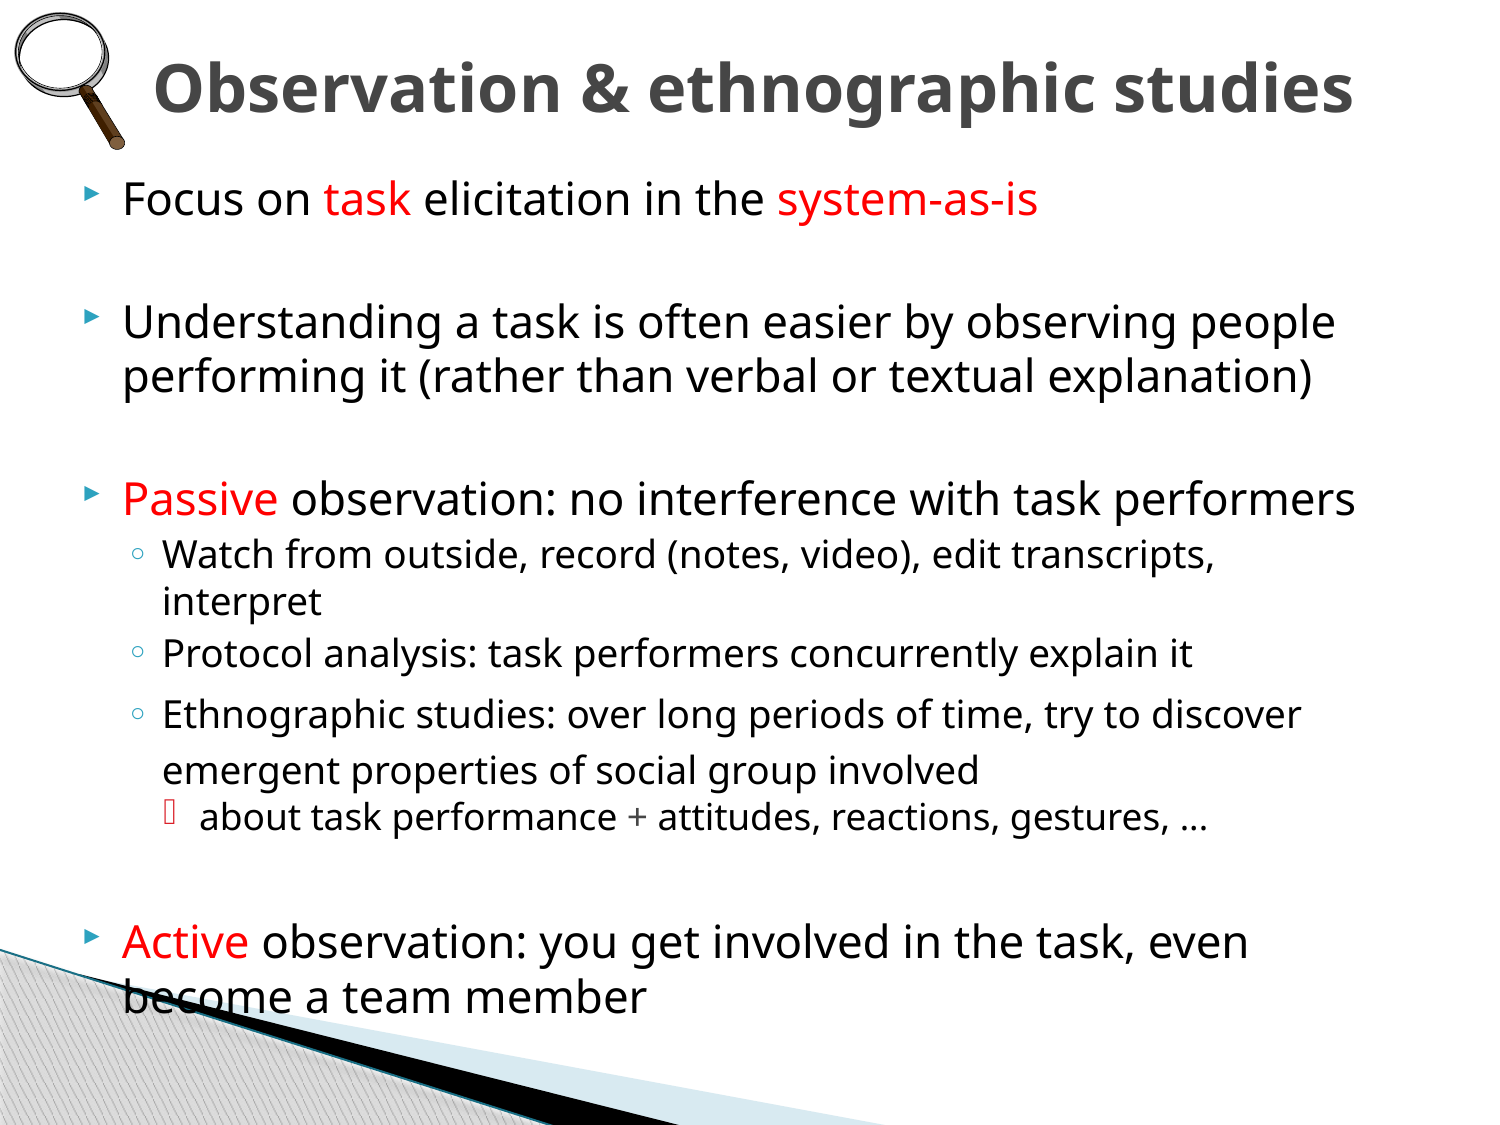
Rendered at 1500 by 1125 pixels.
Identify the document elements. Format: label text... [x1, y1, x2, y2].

title Observation & ethnographic studies [137, 23, 1470, 149]
picture [13, 11, 126, 151]
list Focus on task elicitation in the system-as-is Understanding a task is often easier by observing people performing it (rather than verbal or textual explanation) Passive observation: no interference with task performers Watch from outside, record (notes, video), edit transcripts, interpret Protocol analysis: task performers concurrently explain it Ethnographic studies: over long periods of time, try to discover emergent properties of social group involved about task performance + attitudes, reactions, gestures, ... Active observation: you get involved in the task, even become a team member [50, 162, 1400, 1038]
